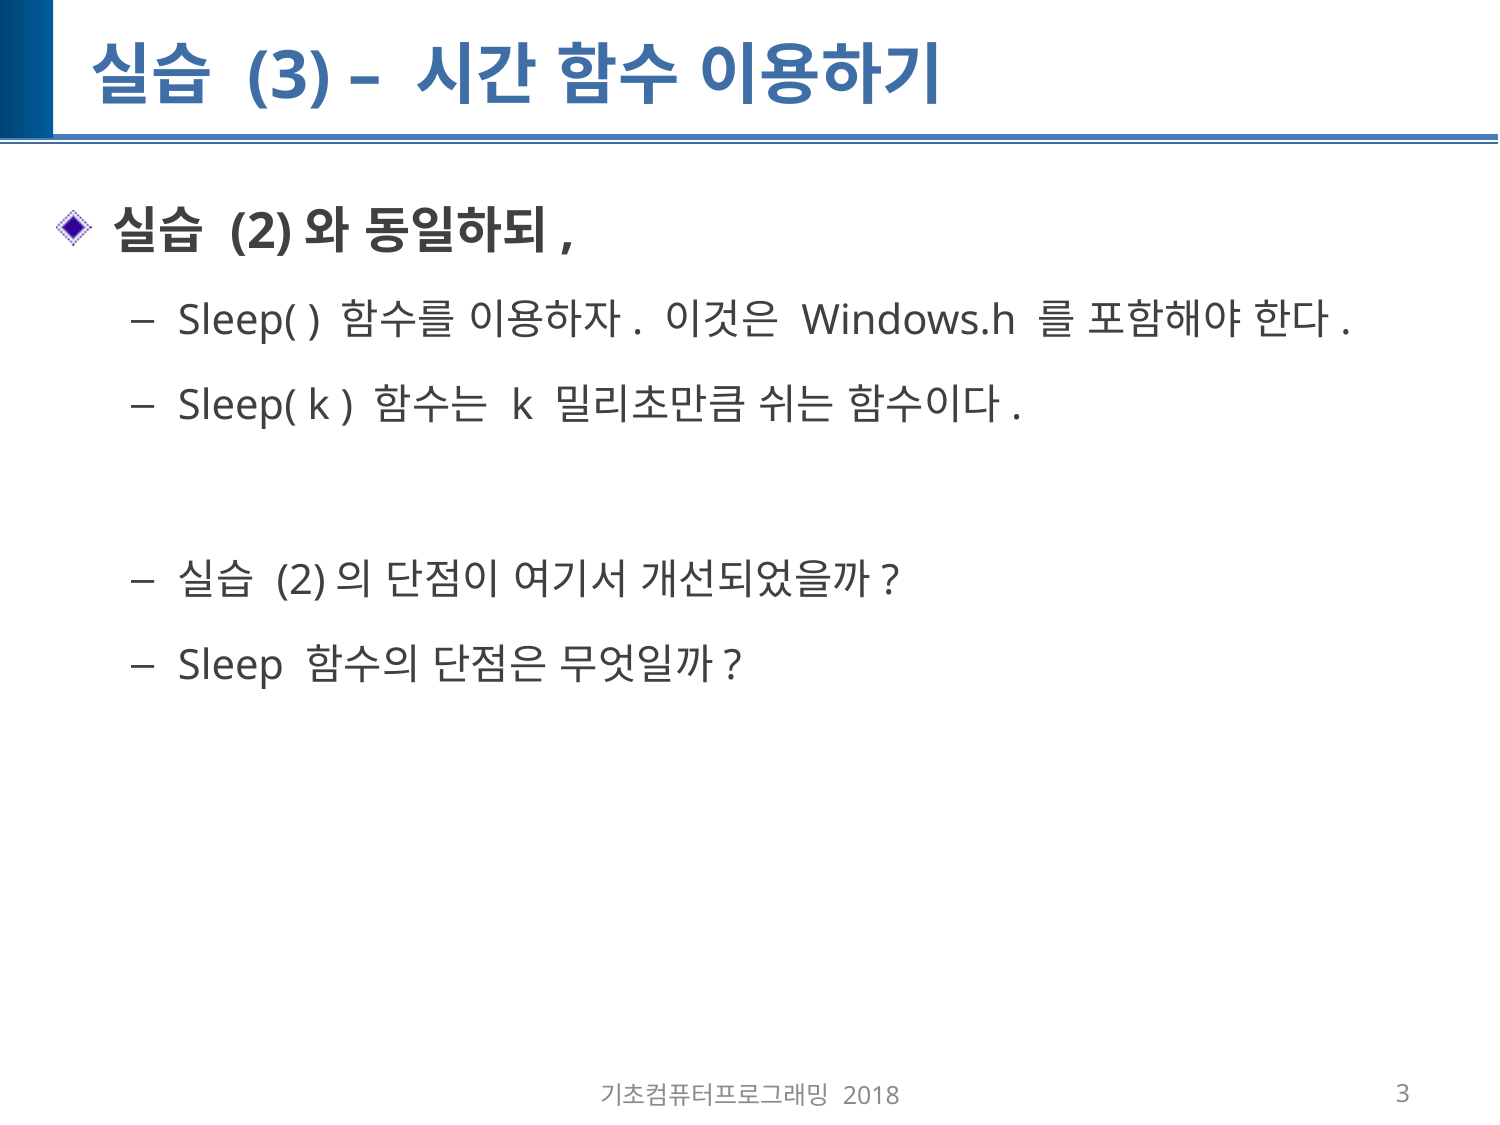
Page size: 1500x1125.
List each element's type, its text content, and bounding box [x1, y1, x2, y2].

picture [56, 210, 92, 246]
title 실습 (3) – 시간 함수 이용하기 [75, 32, 1425, 113]
footer 기초컴퓨터프로그래밍 2018 [512, 1064, 988, 1125]
list 실습 (2)와 동일하되, Sleep( ) 함수를 이용하자. 이것은 Windows.h 를 포함해야 한다. Sleep( k ) 함수는 k 밀리초만큼 쉬는 함수이다. 실습 (2)의 단점이 여기서 개선되었을까? Sleep 함수의 단점은 무엇일까? [41, 178, 1391, 995]
slide_number 3 [1074, 1064, 1425, 1125]
